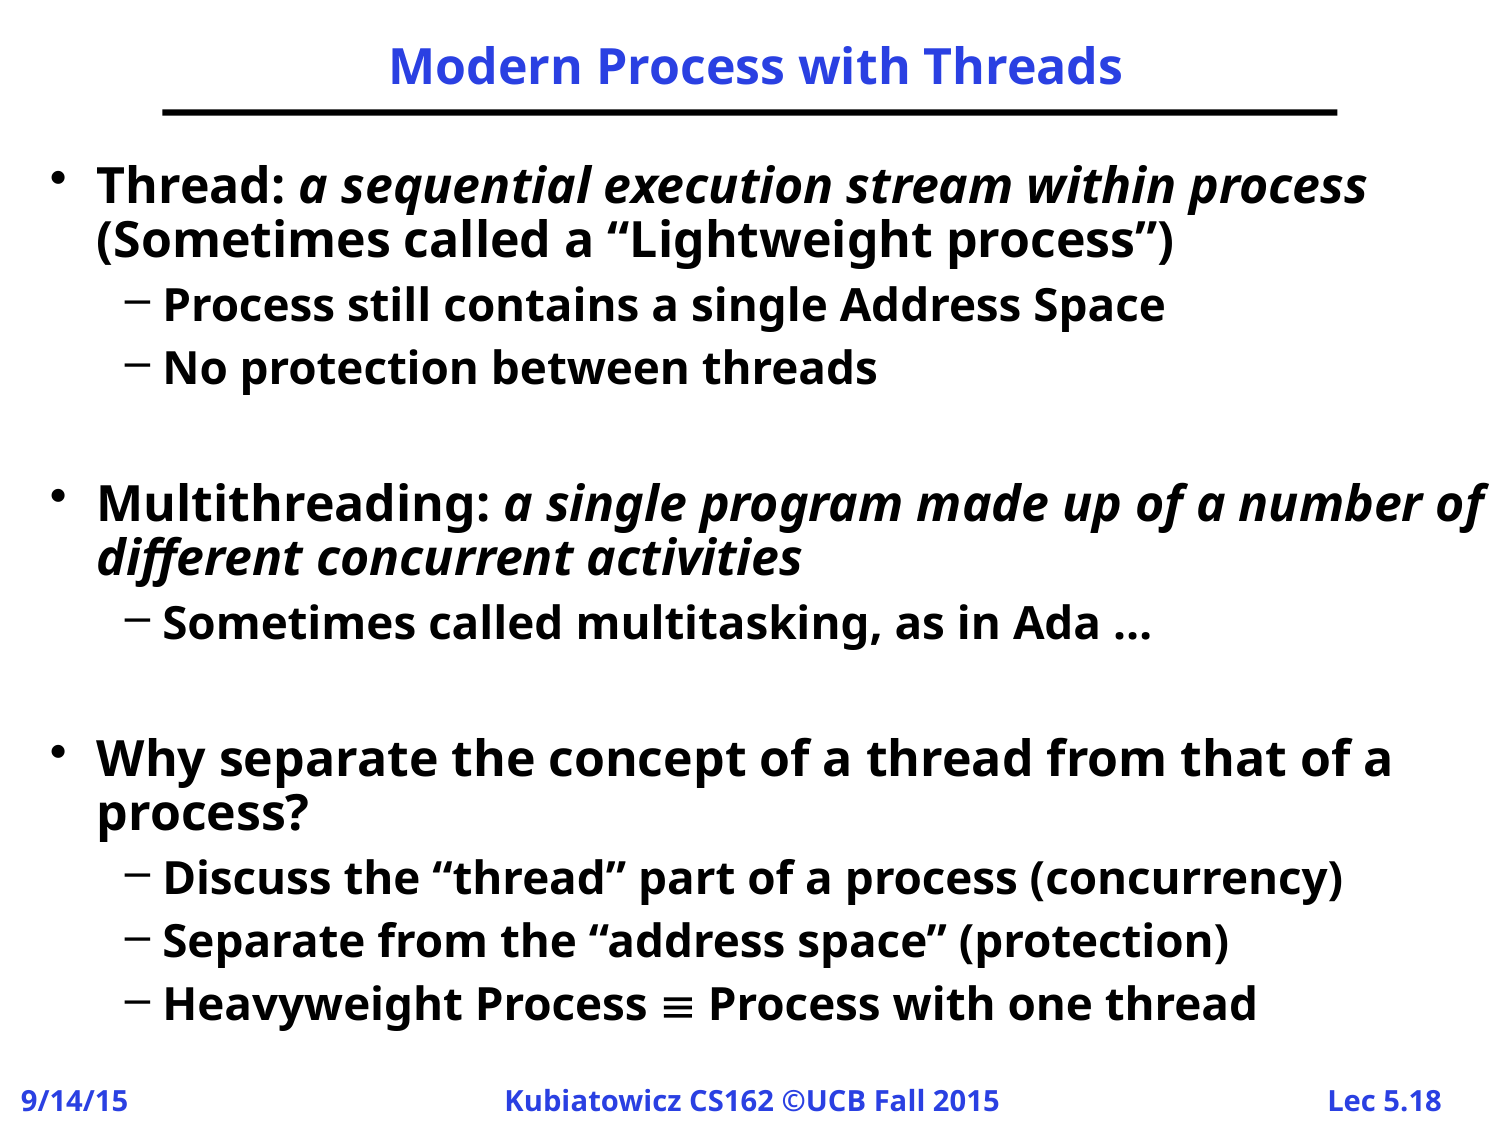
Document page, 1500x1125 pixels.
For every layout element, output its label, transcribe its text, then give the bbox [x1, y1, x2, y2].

list Thread: a sequential execution stream within process (Sometimes called a “Lightweight process”) Process still contains a single Address Space No protection between threads Multithreading: a single program made up of a number of different concurrent activities Sometimes called multitasking, as in Ada … Why separate the concept of a thread from that of a process? Discuss the “thread” part of a process (concurrency) Separate from the “address space” (protection) Heavyweight Process  Process with one thread [34, 152, 1500, 1063]
title Modern Process with Threads [24, 24, 1488, 113]
